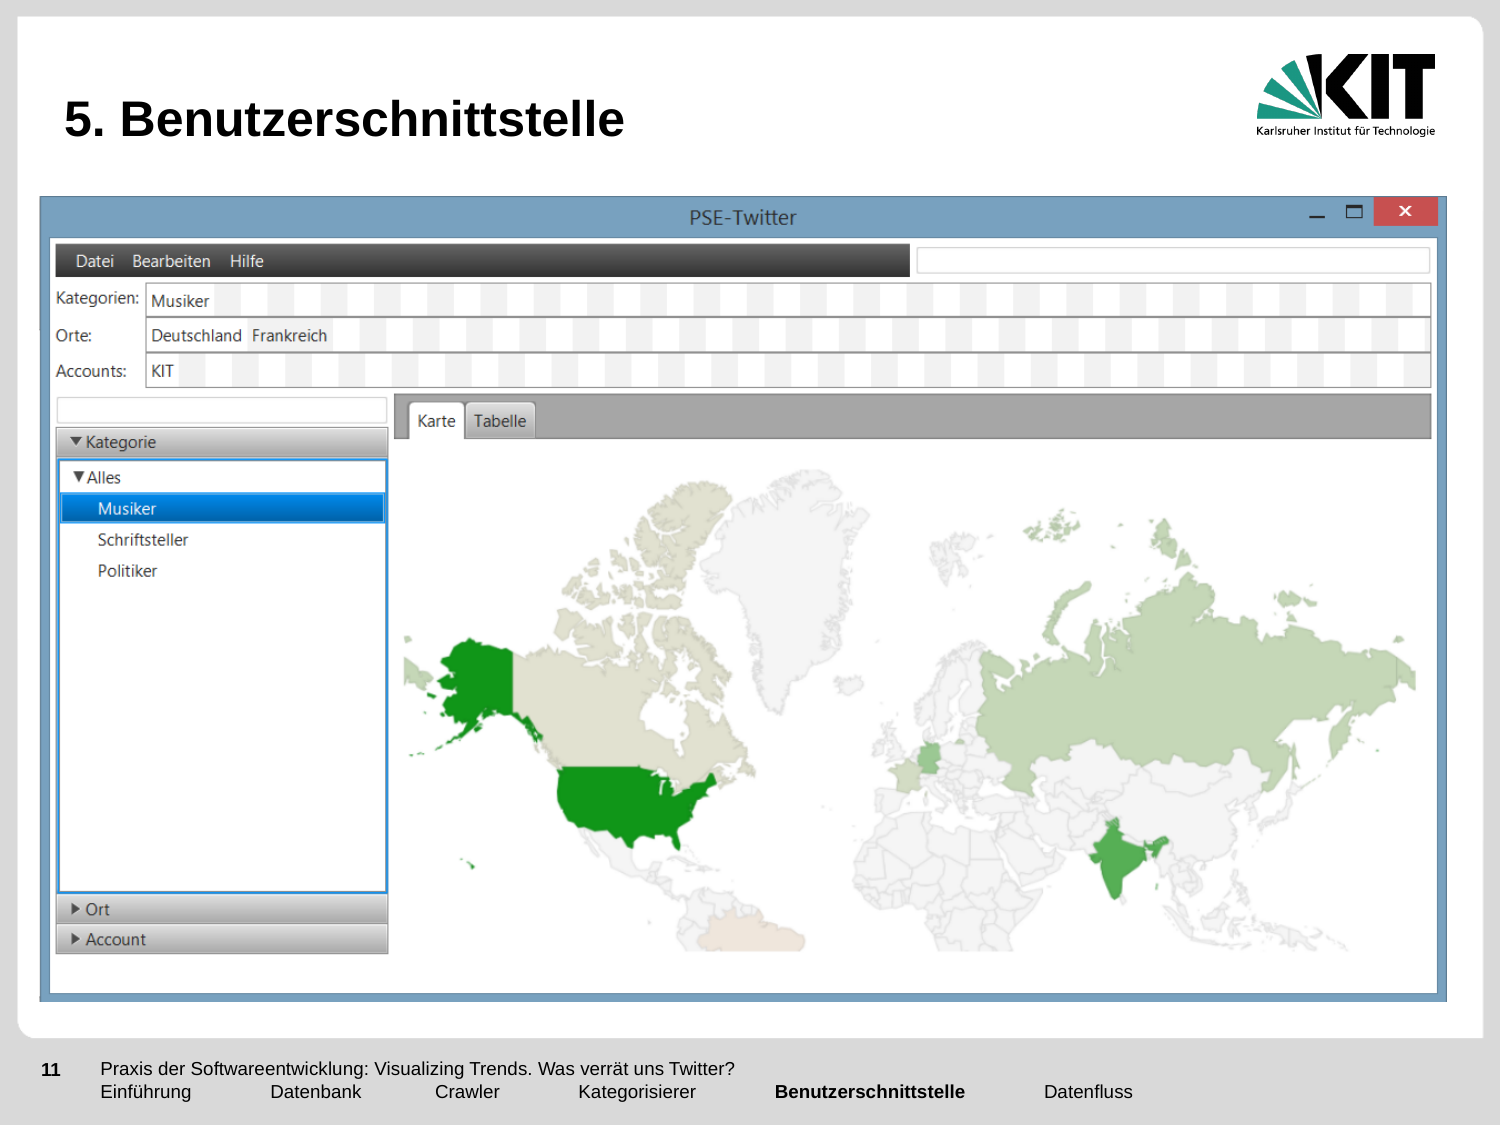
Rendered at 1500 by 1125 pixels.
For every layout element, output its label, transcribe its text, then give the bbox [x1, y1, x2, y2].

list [38, 196, 1448, 1002]
picture [0, 0, 1500, 1125]
footer Praxis der Softwareentwicklung: Visualizing Trends. Was verrät uns Twitter? Einführung Datenbank Crawler Kategorisierer Benutzerschnittstelle Datenfluss [100, 1056, 1389, 1117]
title 5. Benutzerschnittstelle [63, 54, 1199, 148]
